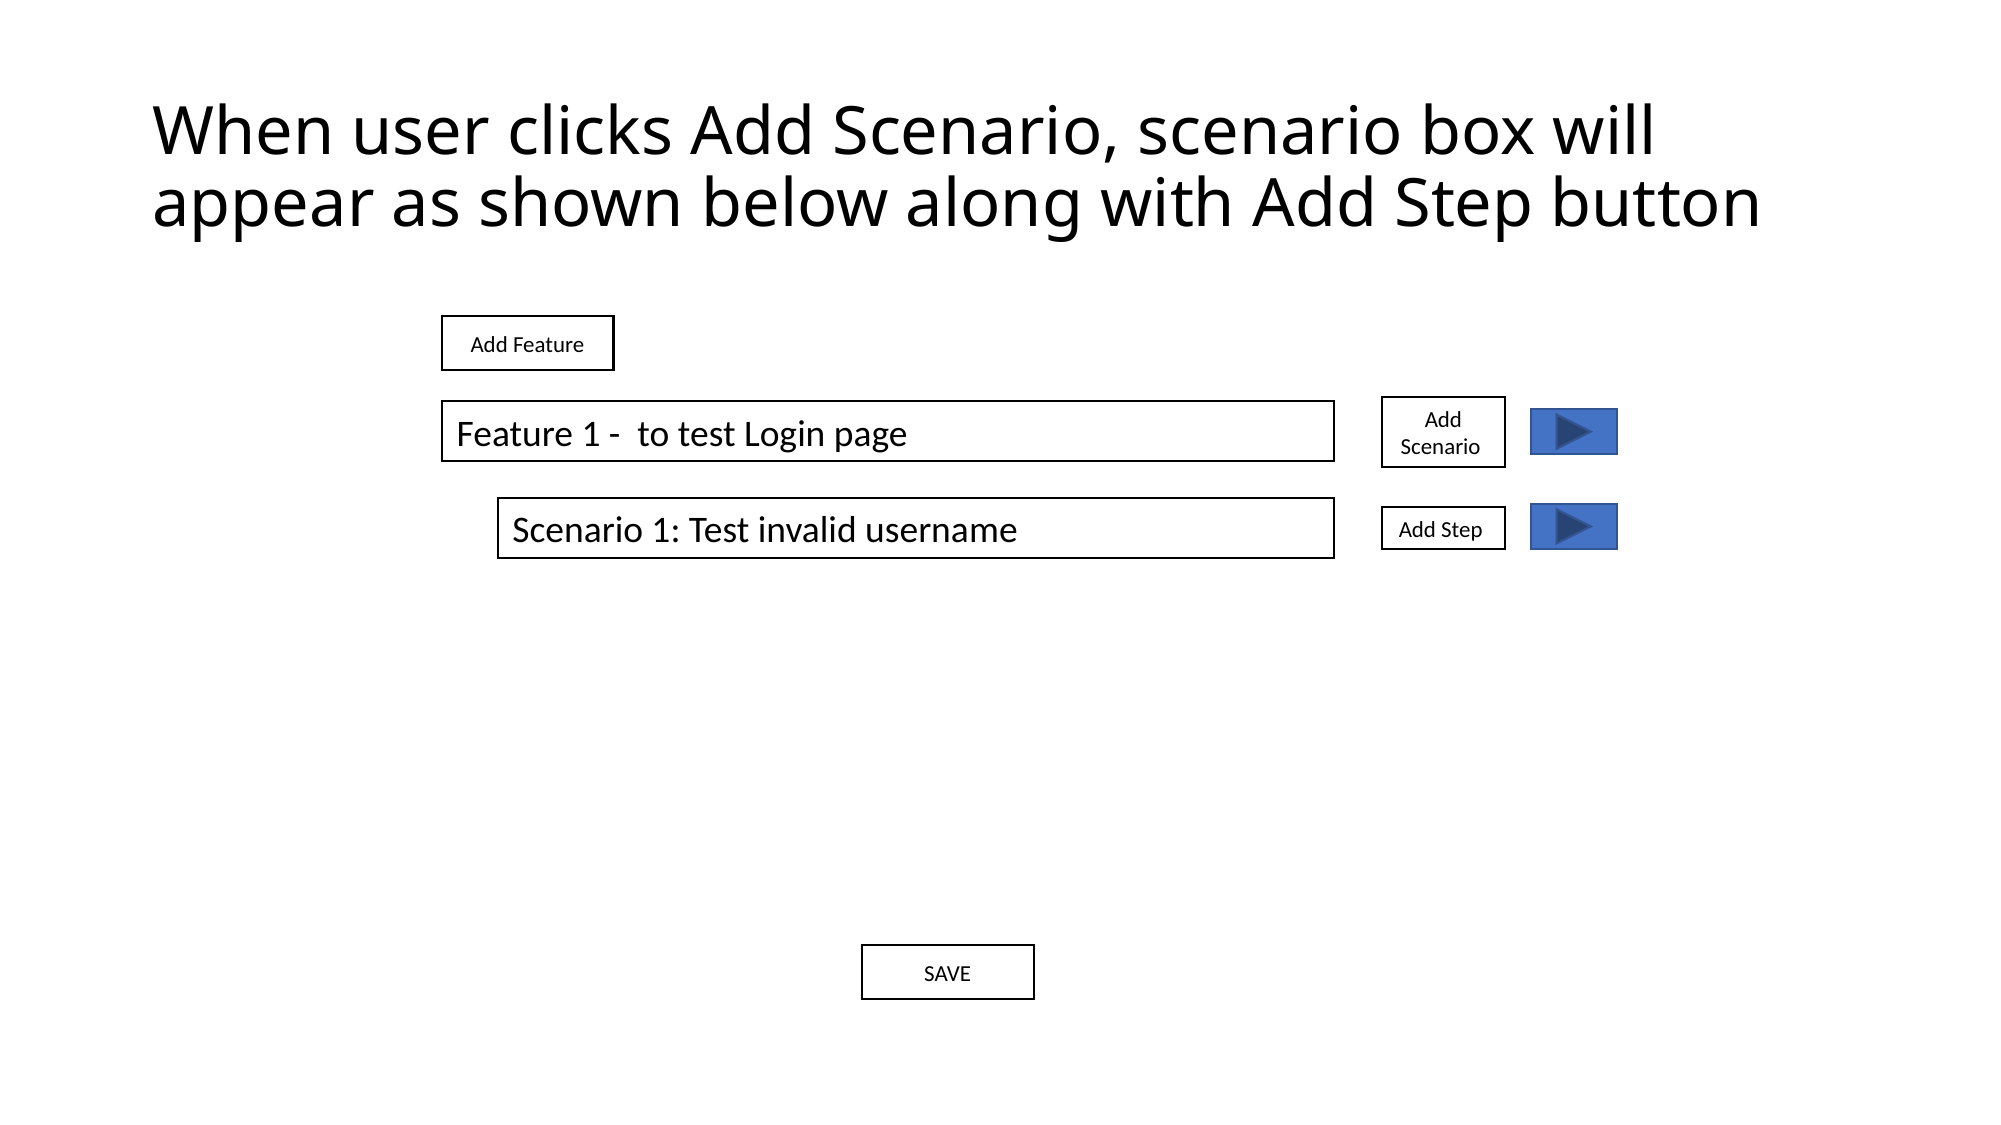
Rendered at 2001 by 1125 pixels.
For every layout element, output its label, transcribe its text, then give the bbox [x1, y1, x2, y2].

text_box Feature 1 - to test Login page [441, 401, 1334, 462]
text_box Add Scenario [1381, 396, 1506, 467]
text_box Add Feature [441, 316, 614, 370]
text_box [1530, 408, 1618, 455]
text_box [1530, 503, 1618, 550]
text_box Add Step [1381, 506, 1506, 550]
title When user clicks Add Scenario, scenario box will appear as shown below along with Add Step button [137, 59, 1863, 278]
text_box SAVE [861, 945, 1034, 999]
text_box Scenario 1: Test invalid username [497, 497, 1334, 558]
